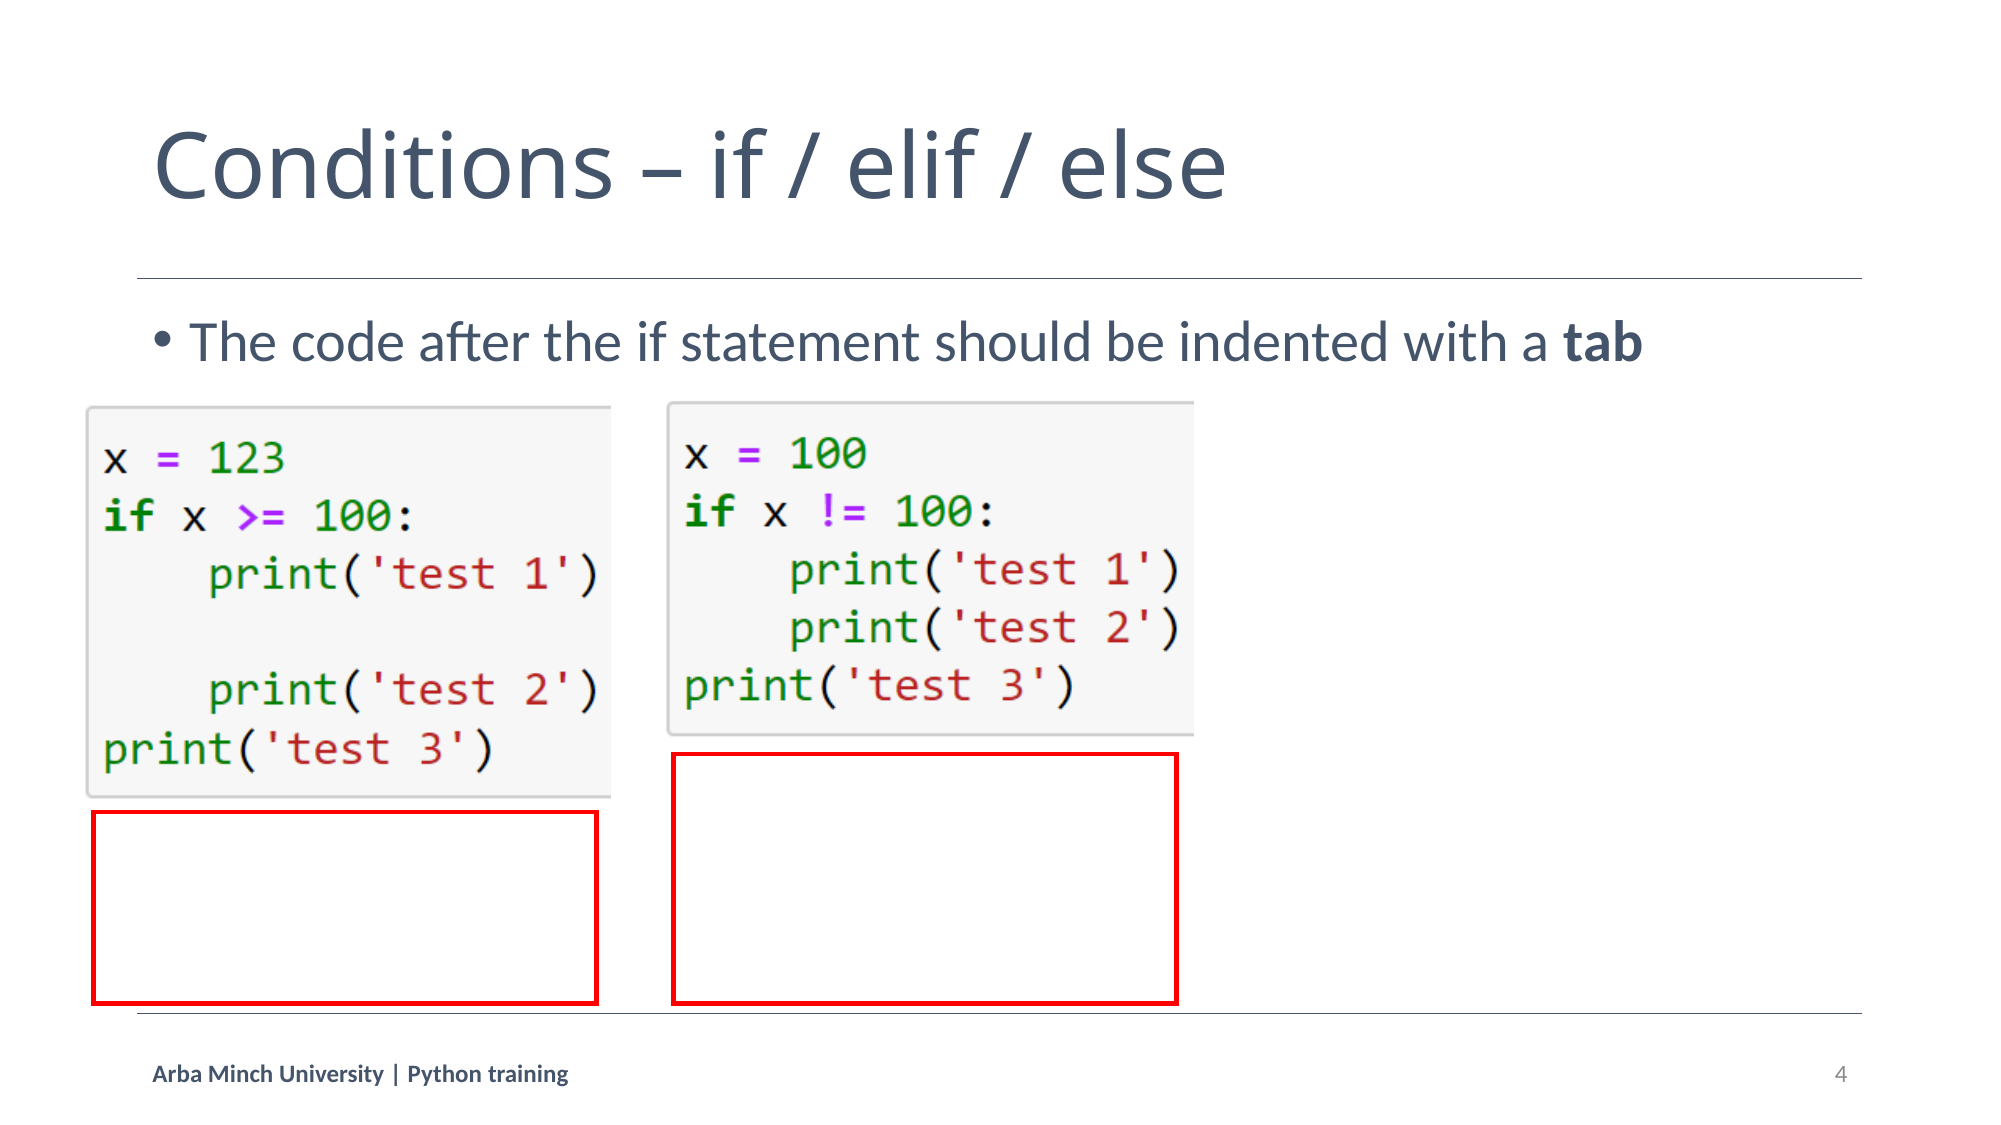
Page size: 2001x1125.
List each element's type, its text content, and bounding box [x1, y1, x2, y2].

footer Arba Minch University | Python training [137, 1042, 1226, 1103]
text_box [672, 829, 1178, 1004]
list The code after the if statement should be indented with a tab [137, 303, 1863, 1017]
picture [74, 392, 611, 990]
slide_number 4 [1412, 1042, 1863, 1103]
title Conditions – if / elif / else [137, 59, 1863, 278]
picture [659, 392, 1194, 829]
text_box [92, 990, 598, 1004]
